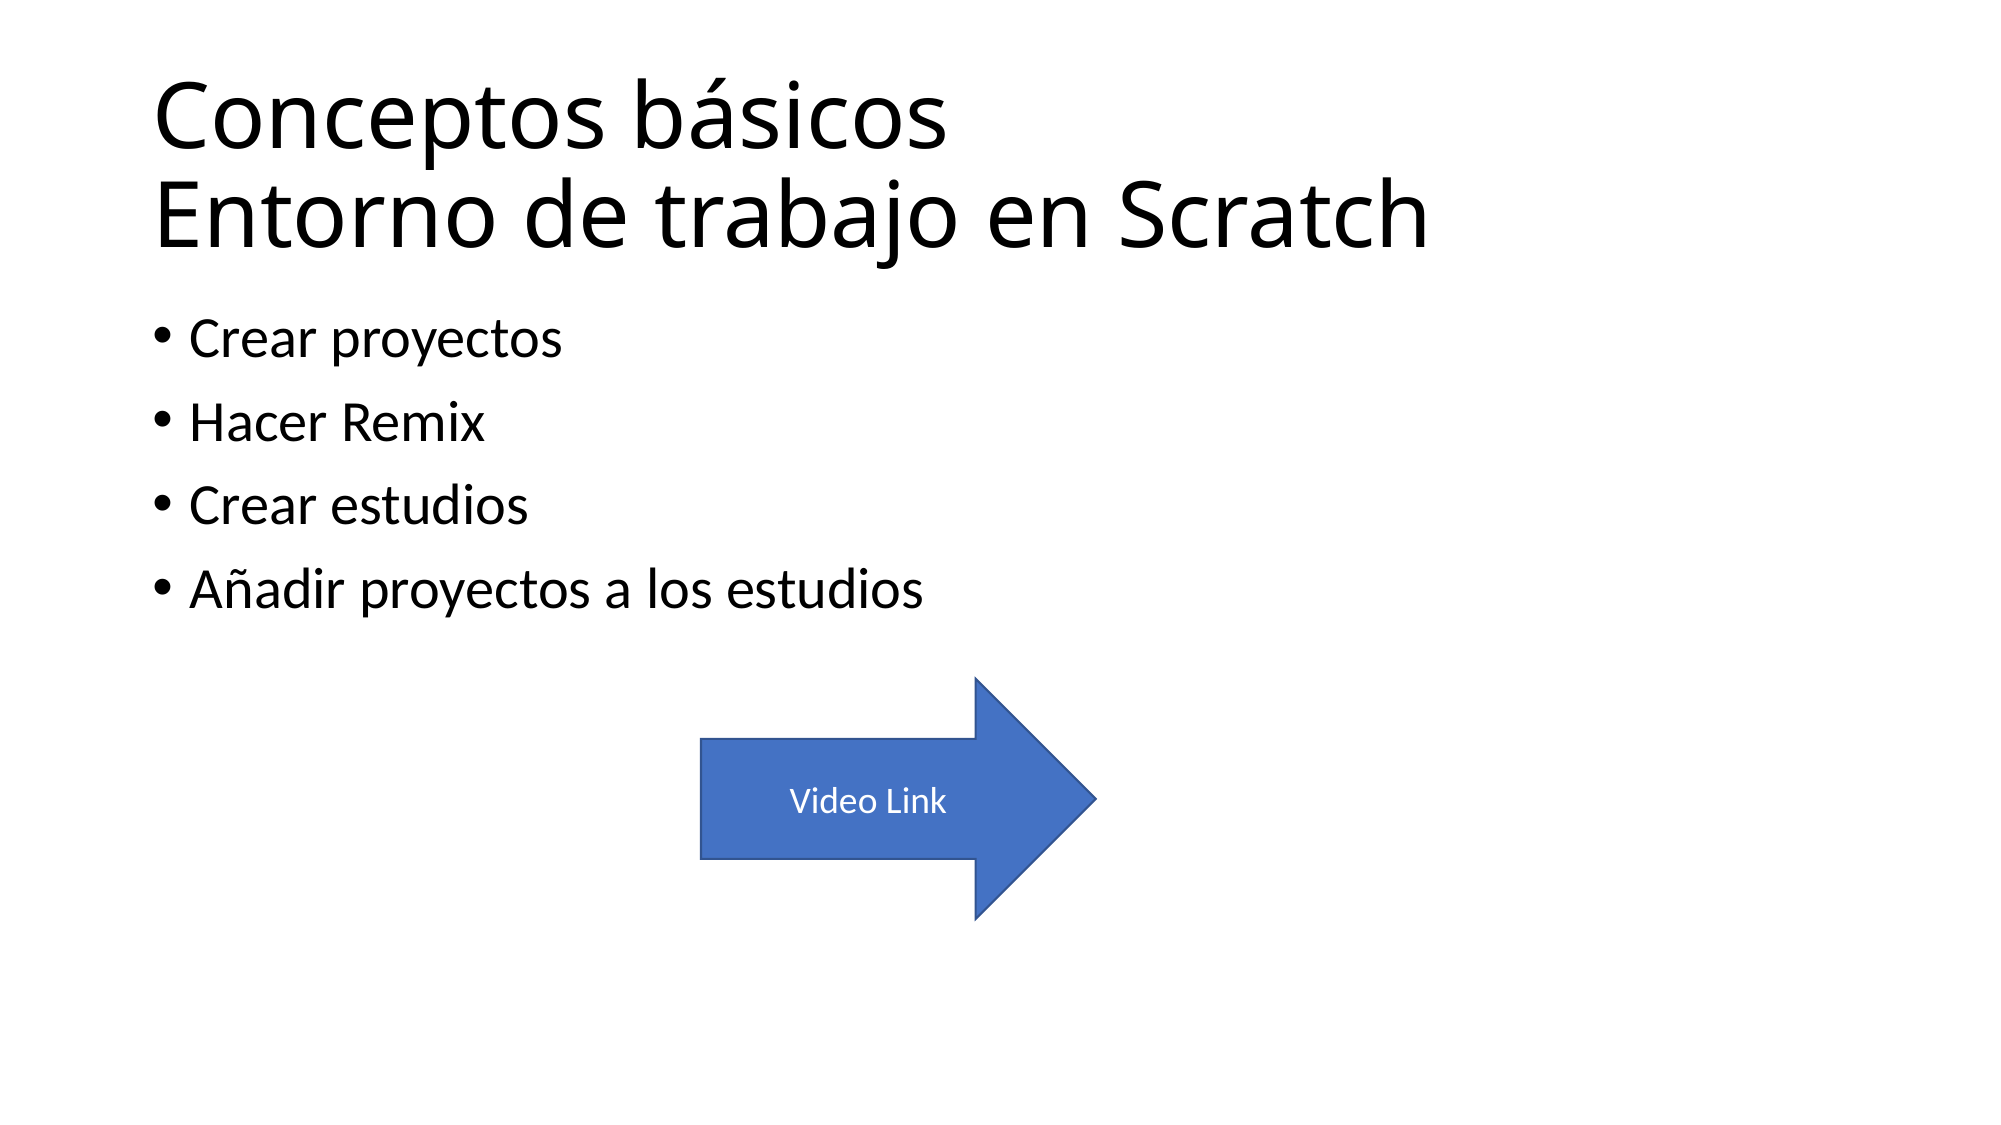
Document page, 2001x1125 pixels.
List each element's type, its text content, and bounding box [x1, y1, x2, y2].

title Conceptos básicos Entorno de trabajo en Scratch [137, 59, 1863, 278]
list Crear proyectos Hacer Remix Crear estudios Añadir proyectos a los estudios [137, 299, 1863, 654]
text_box Video Link [699, 676, 1098, 922]
